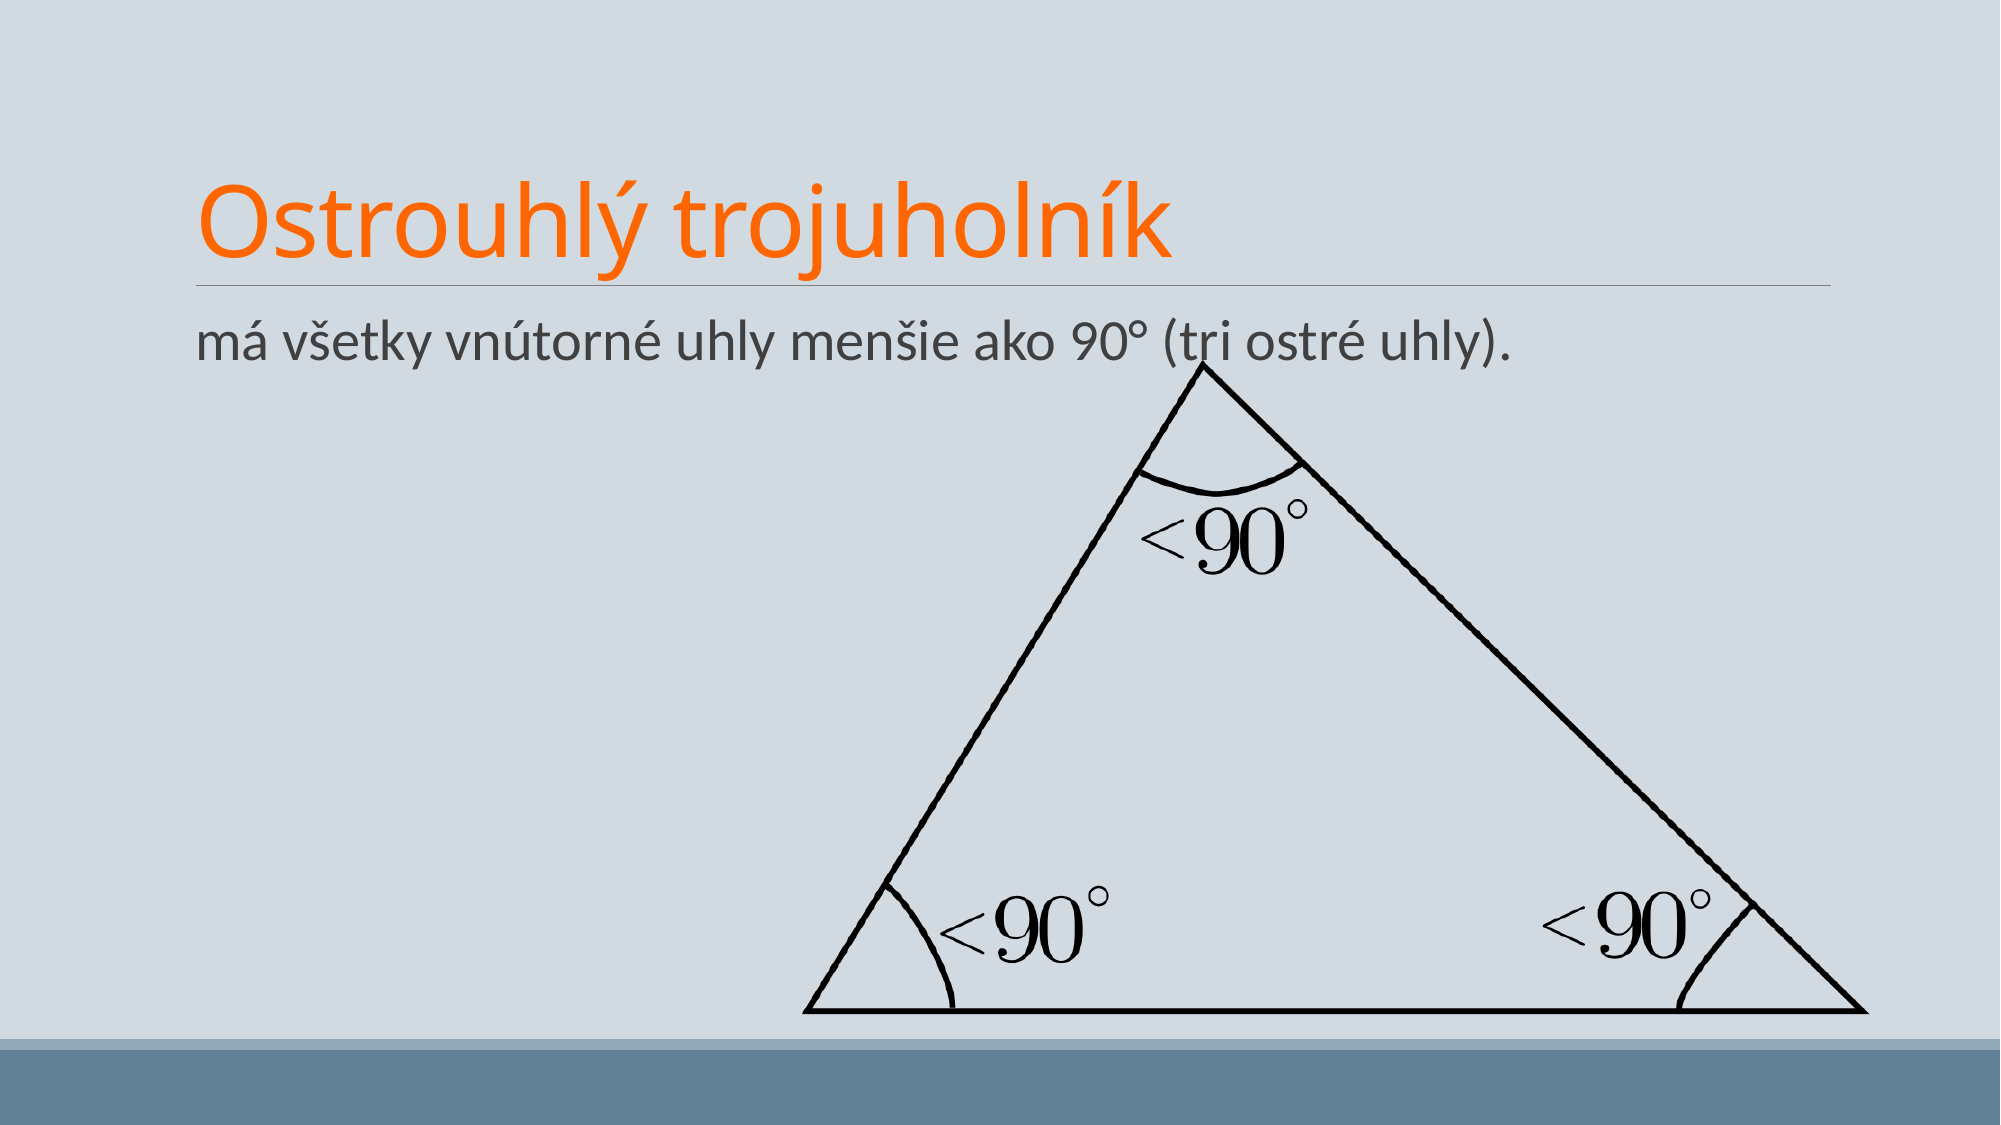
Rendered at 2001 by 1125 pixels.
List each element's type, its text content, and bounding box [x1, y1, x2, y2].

title Ostrouhlý trojuholník [180, 47, 1830, 285]
list má všetky vnútorné uhly menšie ako 90° (tri ostré uhly). [180, 302, 1830, 963]
picture [794, 352, 1873, 1026]
